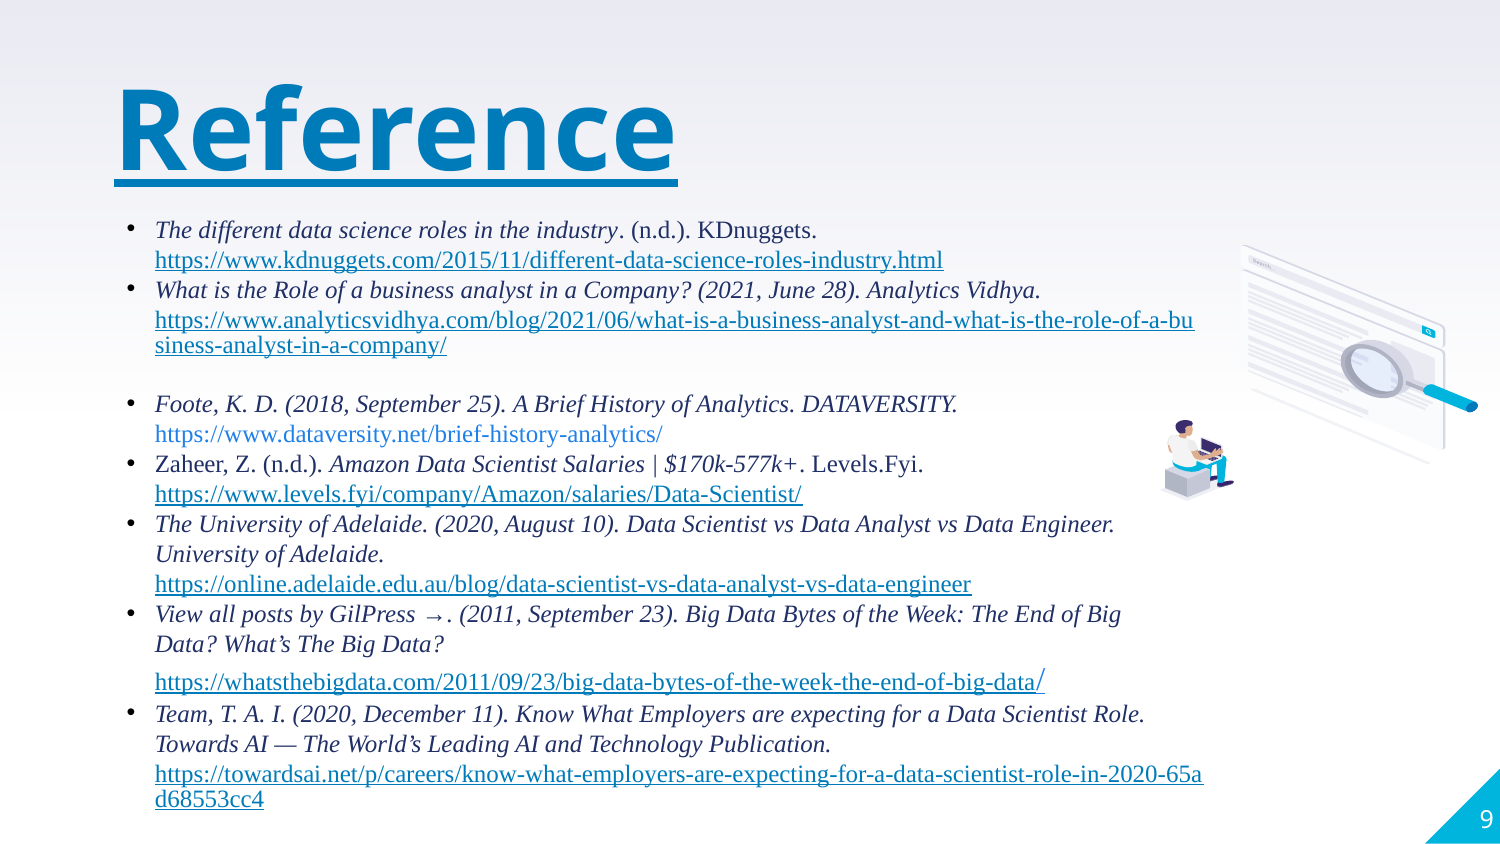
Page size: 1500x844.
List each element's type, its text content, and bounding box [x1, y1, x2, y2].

slide_number 9 [1418, 760, 1494, 838]
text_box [1159, 244, 1479, 502]
text_box The different data science roles in the industry. (n.d.). KDnuggets. https://www.kdnuggets.com/2015/11/different-data-science-roles-industry.html What is the Role of a business analyst in a Company? (2021, June 28). Analytics Vidhya. https://www.analyticsvidhya.com/blog/2021/06/what-is-a-business-analyst-and-what-is-the-role-of-a-business-analyst-in-a-company/ Foote, K. D. (2018, September 25). A Brief History of Analytics. DATAVERSITY. https://www.dataversity.net/brief-history-analytics/ Zaheer, Z. (n.d.). Amazon Data Scientist Salaries | $170k-577k+. Levels.Fyi. https://www.levels.fyi/company/Amazon/salaries/Data-Scientist/ The University of Adelaide. (2020, August 10). Data Scientist vs Data Analyst vs Data Engineer. University of Adelaide. https://online.adelaide.edu.au/blog/data-scientist-vs-data-analyst-vs-data-engineer View all posts by GilPress →. (2011, September 23). Big Data Bytes of the Week: The End of Big Data? What’s The Big Data? https://whatsthebigdata.com/2011/09/23/big-data-bytes-of-the-week-the-end-of-big-data/ Team, T. A. I. (2020, December 11). Know What Employers are expecting for a Data Scientist Role. Towards AI — The World’s Leading AI and Technology Publication. https://towardsai.net/p/careers/know-what-employers-are-expecting-for-a-data-scientist-role-in-2020-65ad68553cc4 [111, 205, 1220, 835]
title Reference [114, 84, 750, 190]
